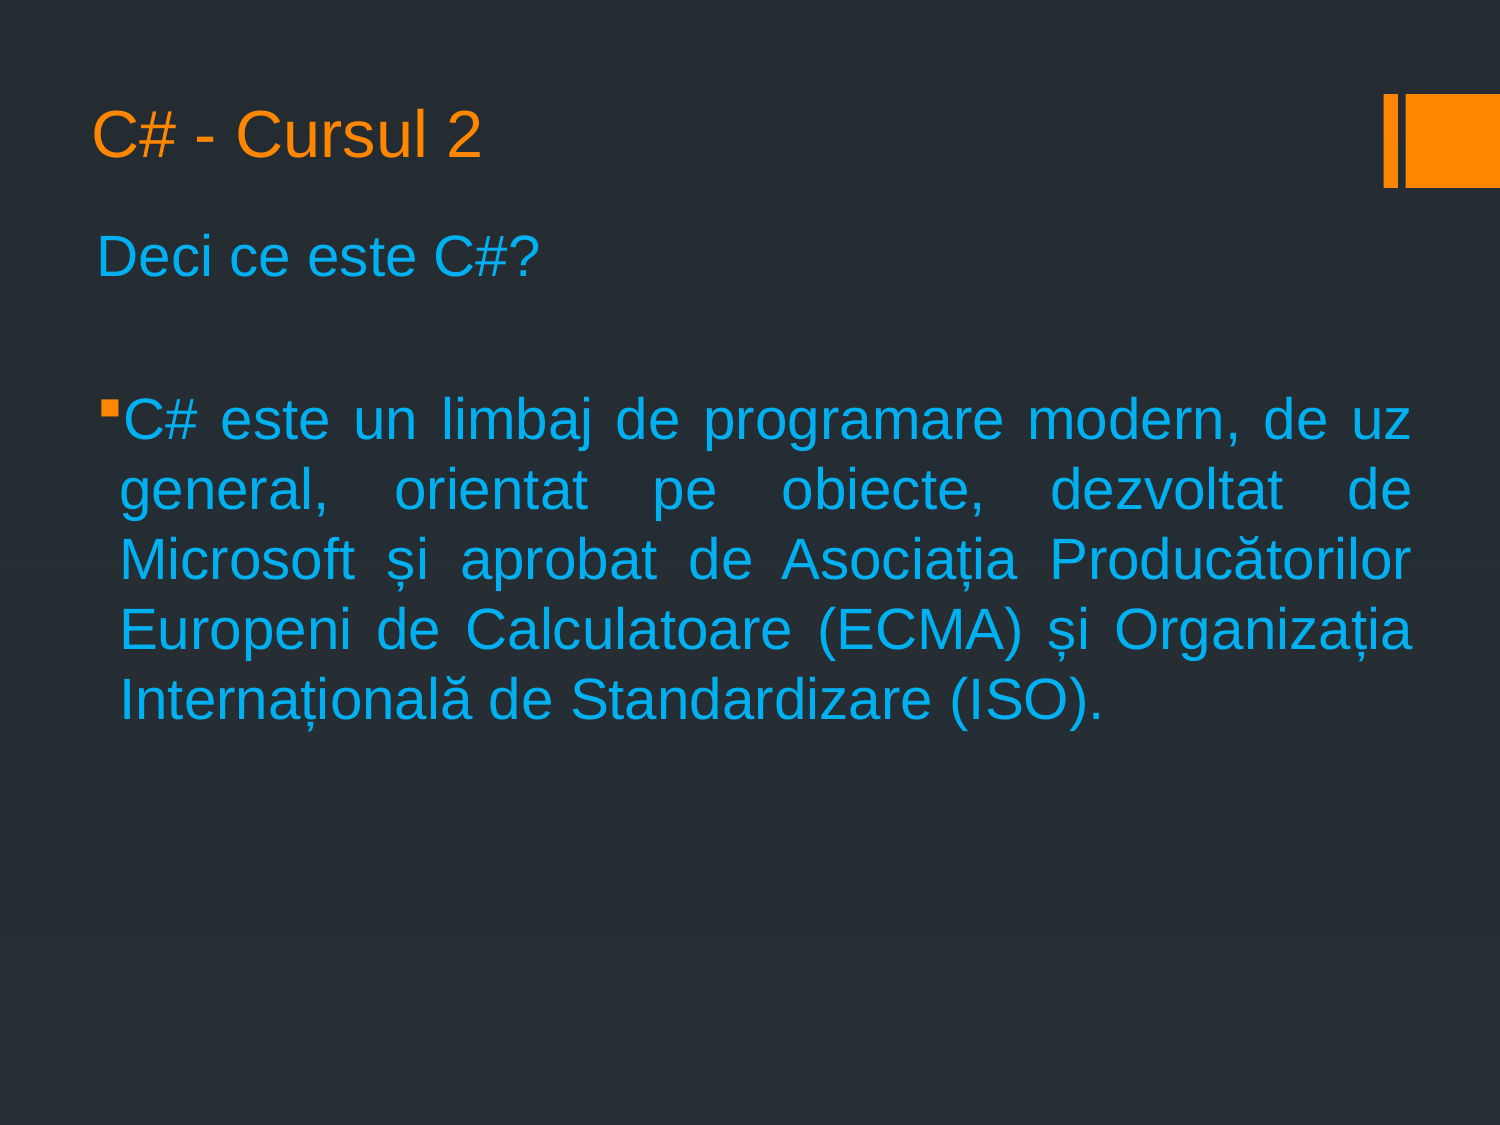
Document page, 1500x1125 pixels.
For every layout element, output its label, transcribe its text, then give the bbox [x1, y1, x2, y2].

list Deci ce este C#? C# este un limbaj de programare modern, de uz general, orientat pe obiecte, dezvoltat de Microsoft și aprobat de Asociația Producătorilor Europeni de Calculatoare (ECMA) și Organizația Internațională de Standardizare (ISO). [76, 210, 1430, 1043]
title C# - Cursul 2 [76, 95, 1359, 179]
